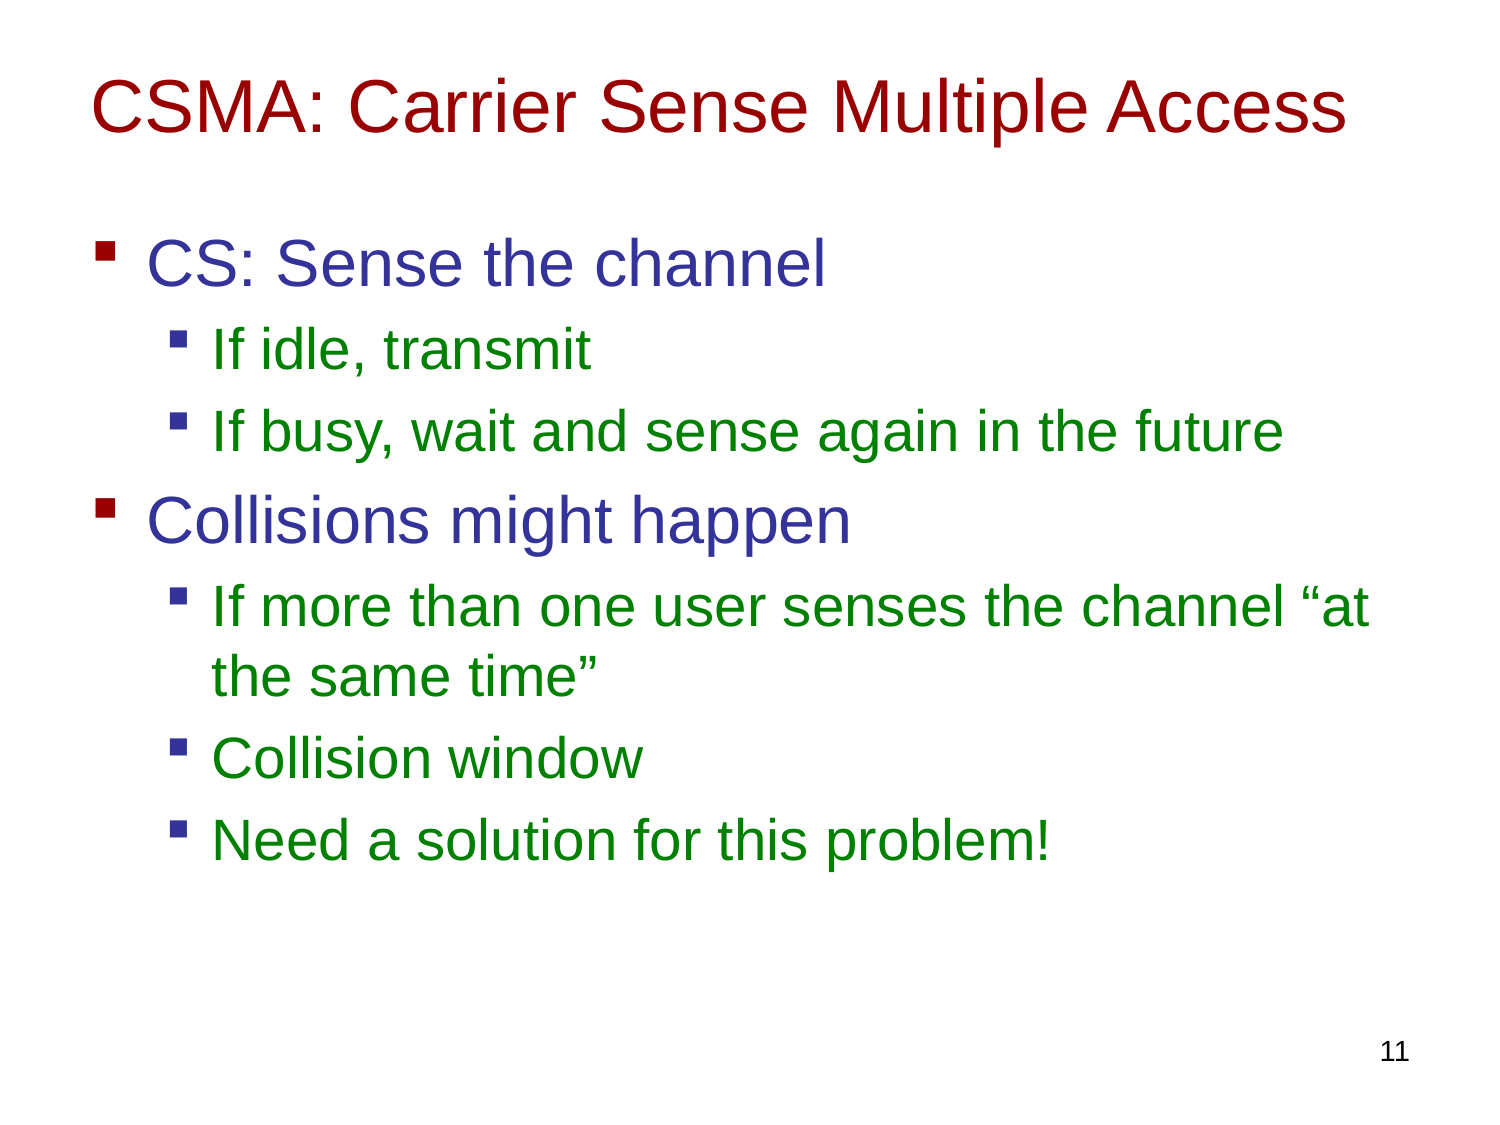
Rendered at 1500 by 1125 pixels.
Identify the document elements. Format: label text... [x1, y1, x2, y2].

slide_number 11 [1074, 1024, 1426, 1103]
title CSMA: Carrier Sense Multiple Access [75, 24, 1425, 180]
list CS: Sense the channel If idle, transmit If busy, wait and sense again in the future Collisions might happen If more than one user senses the channel “at the same time” Collision window Need a solution for this problem! [75, 212, 1425, 901]
